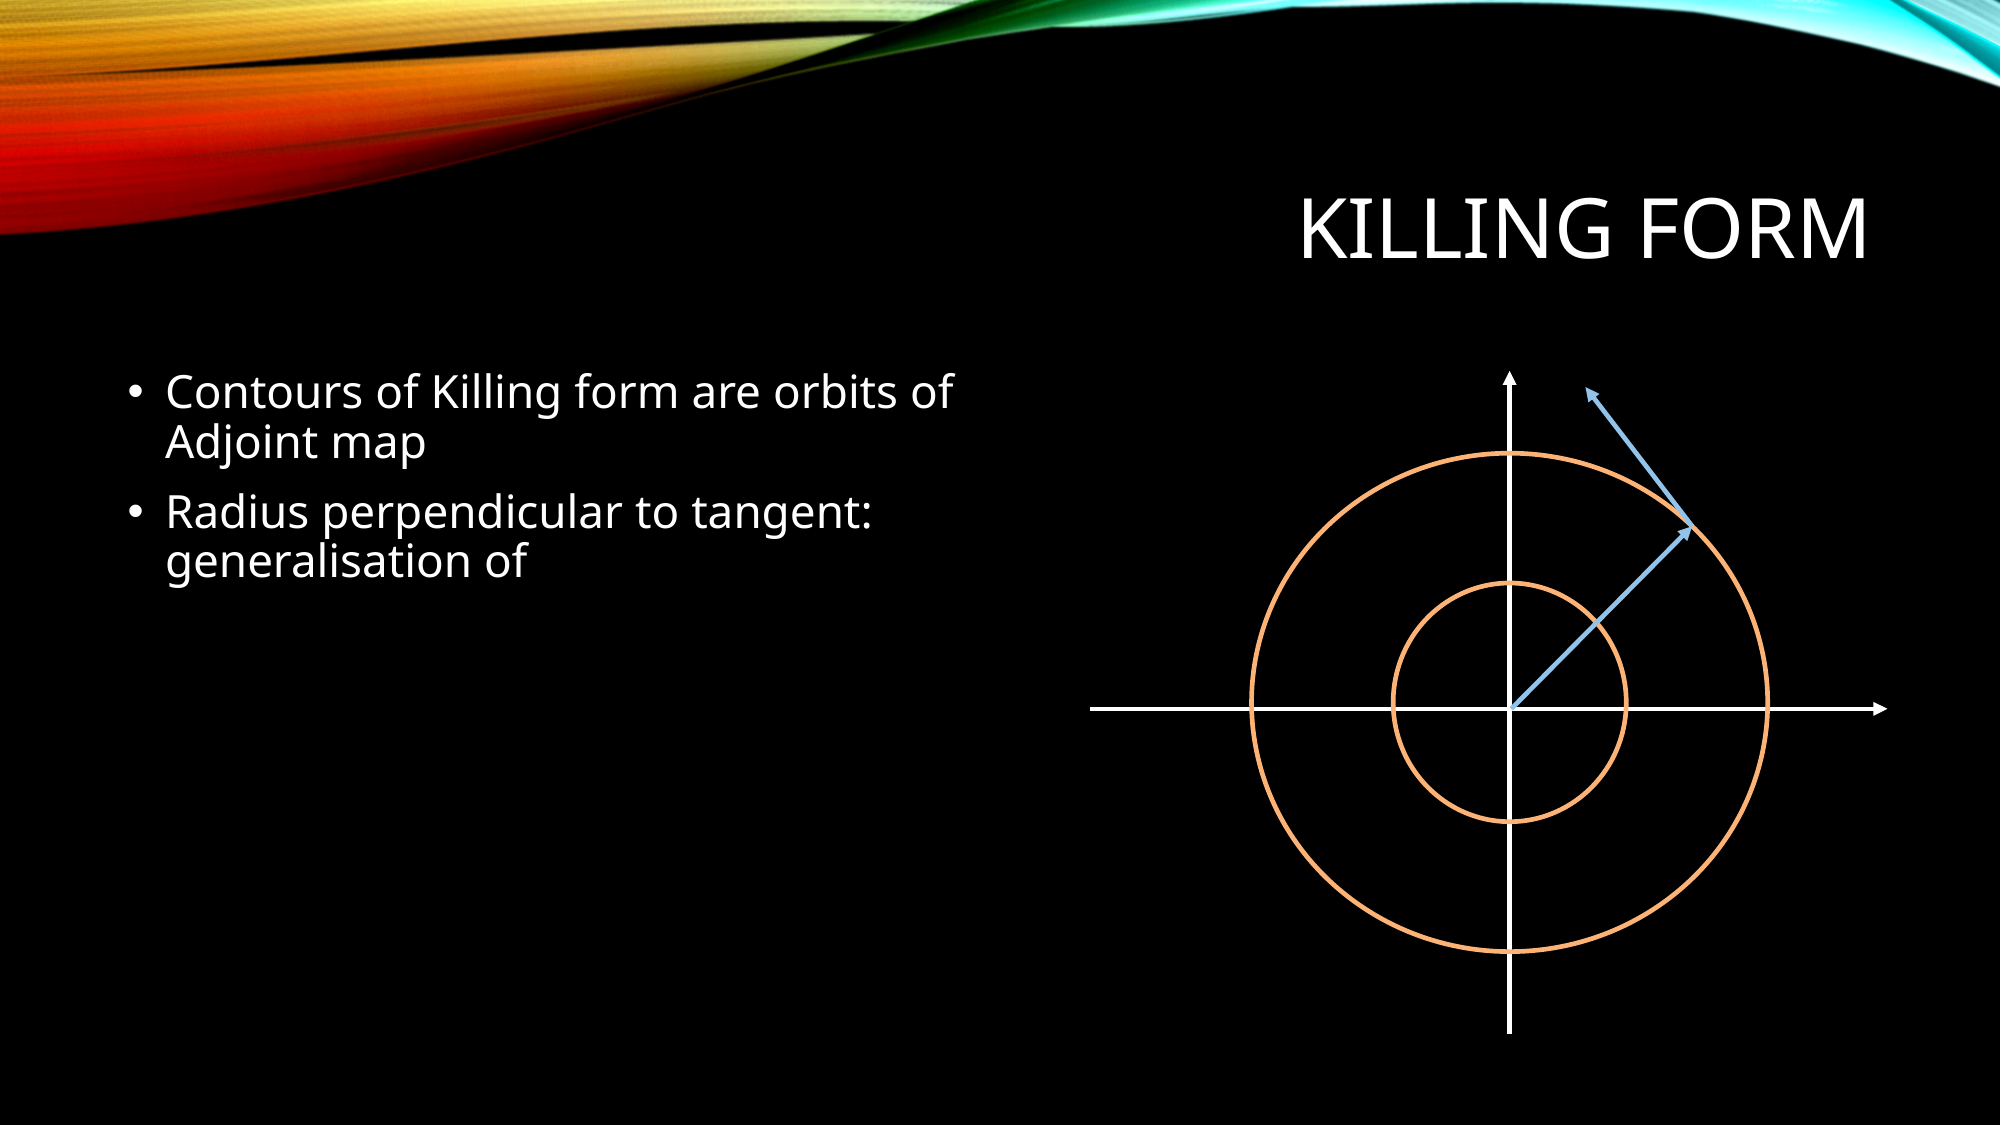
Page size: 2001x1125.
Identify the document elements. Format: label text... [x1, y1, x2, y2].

text_box [1510, 452, 1585, 581]
picture [0, 0, 2000, 237]
text_box [1510, 710, 1769, 953]
text_box [1392, 581, 1509, 708]
text_box [1510, 710, 1628, 823]
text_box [1585, 386, 1693, 525]
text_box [1511, 525, 1693, 710]
text_box [1693, 526, 1769, 708]
title Killing FORM [474, 125, 1888, 338]
text_box [1392, 710, 1509, 823]
text_box [1250, 710, 1509, 953]
text_box [1250, 452, 1509, 708]
